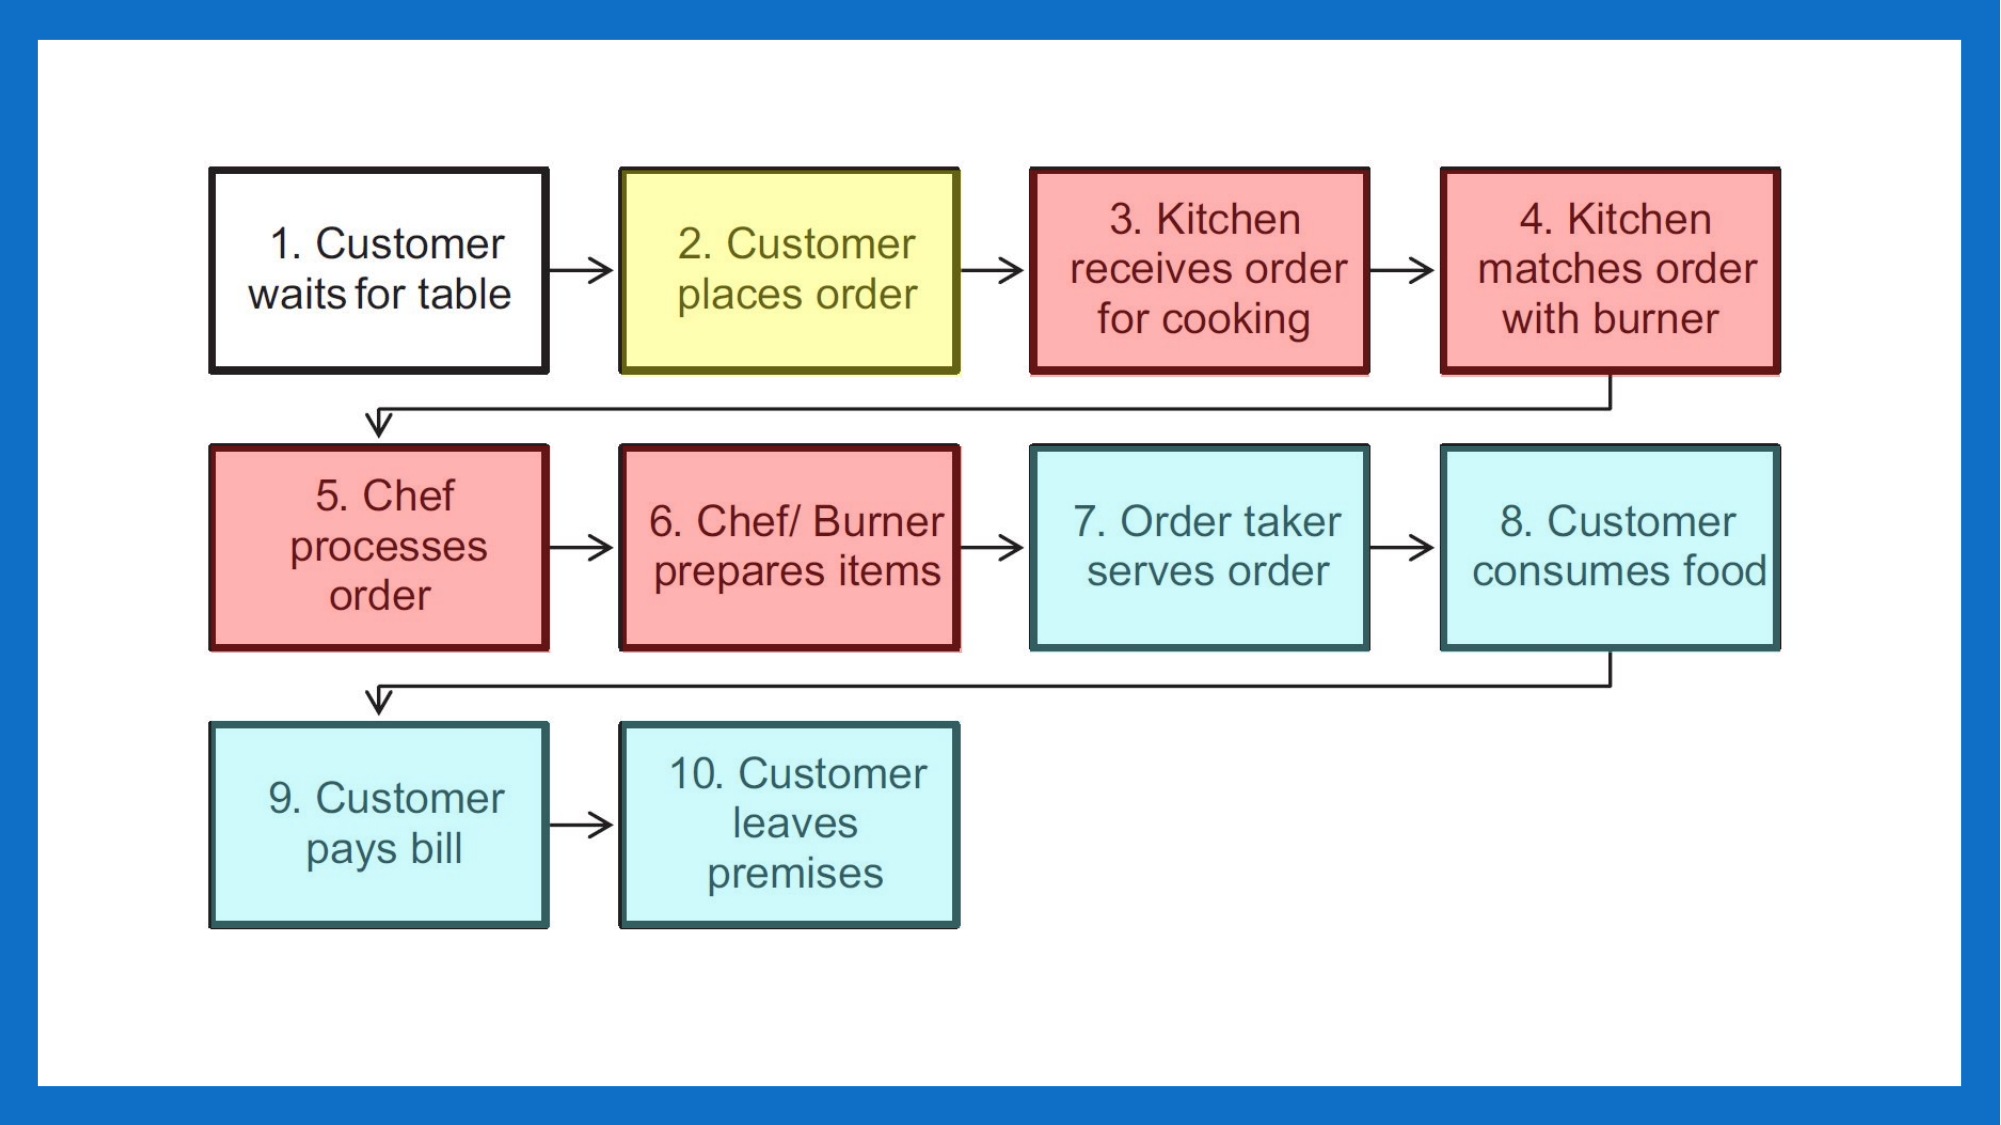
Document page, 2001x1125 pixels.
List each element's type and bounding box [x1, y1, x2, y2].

list [187, 143, 1808, 956]
